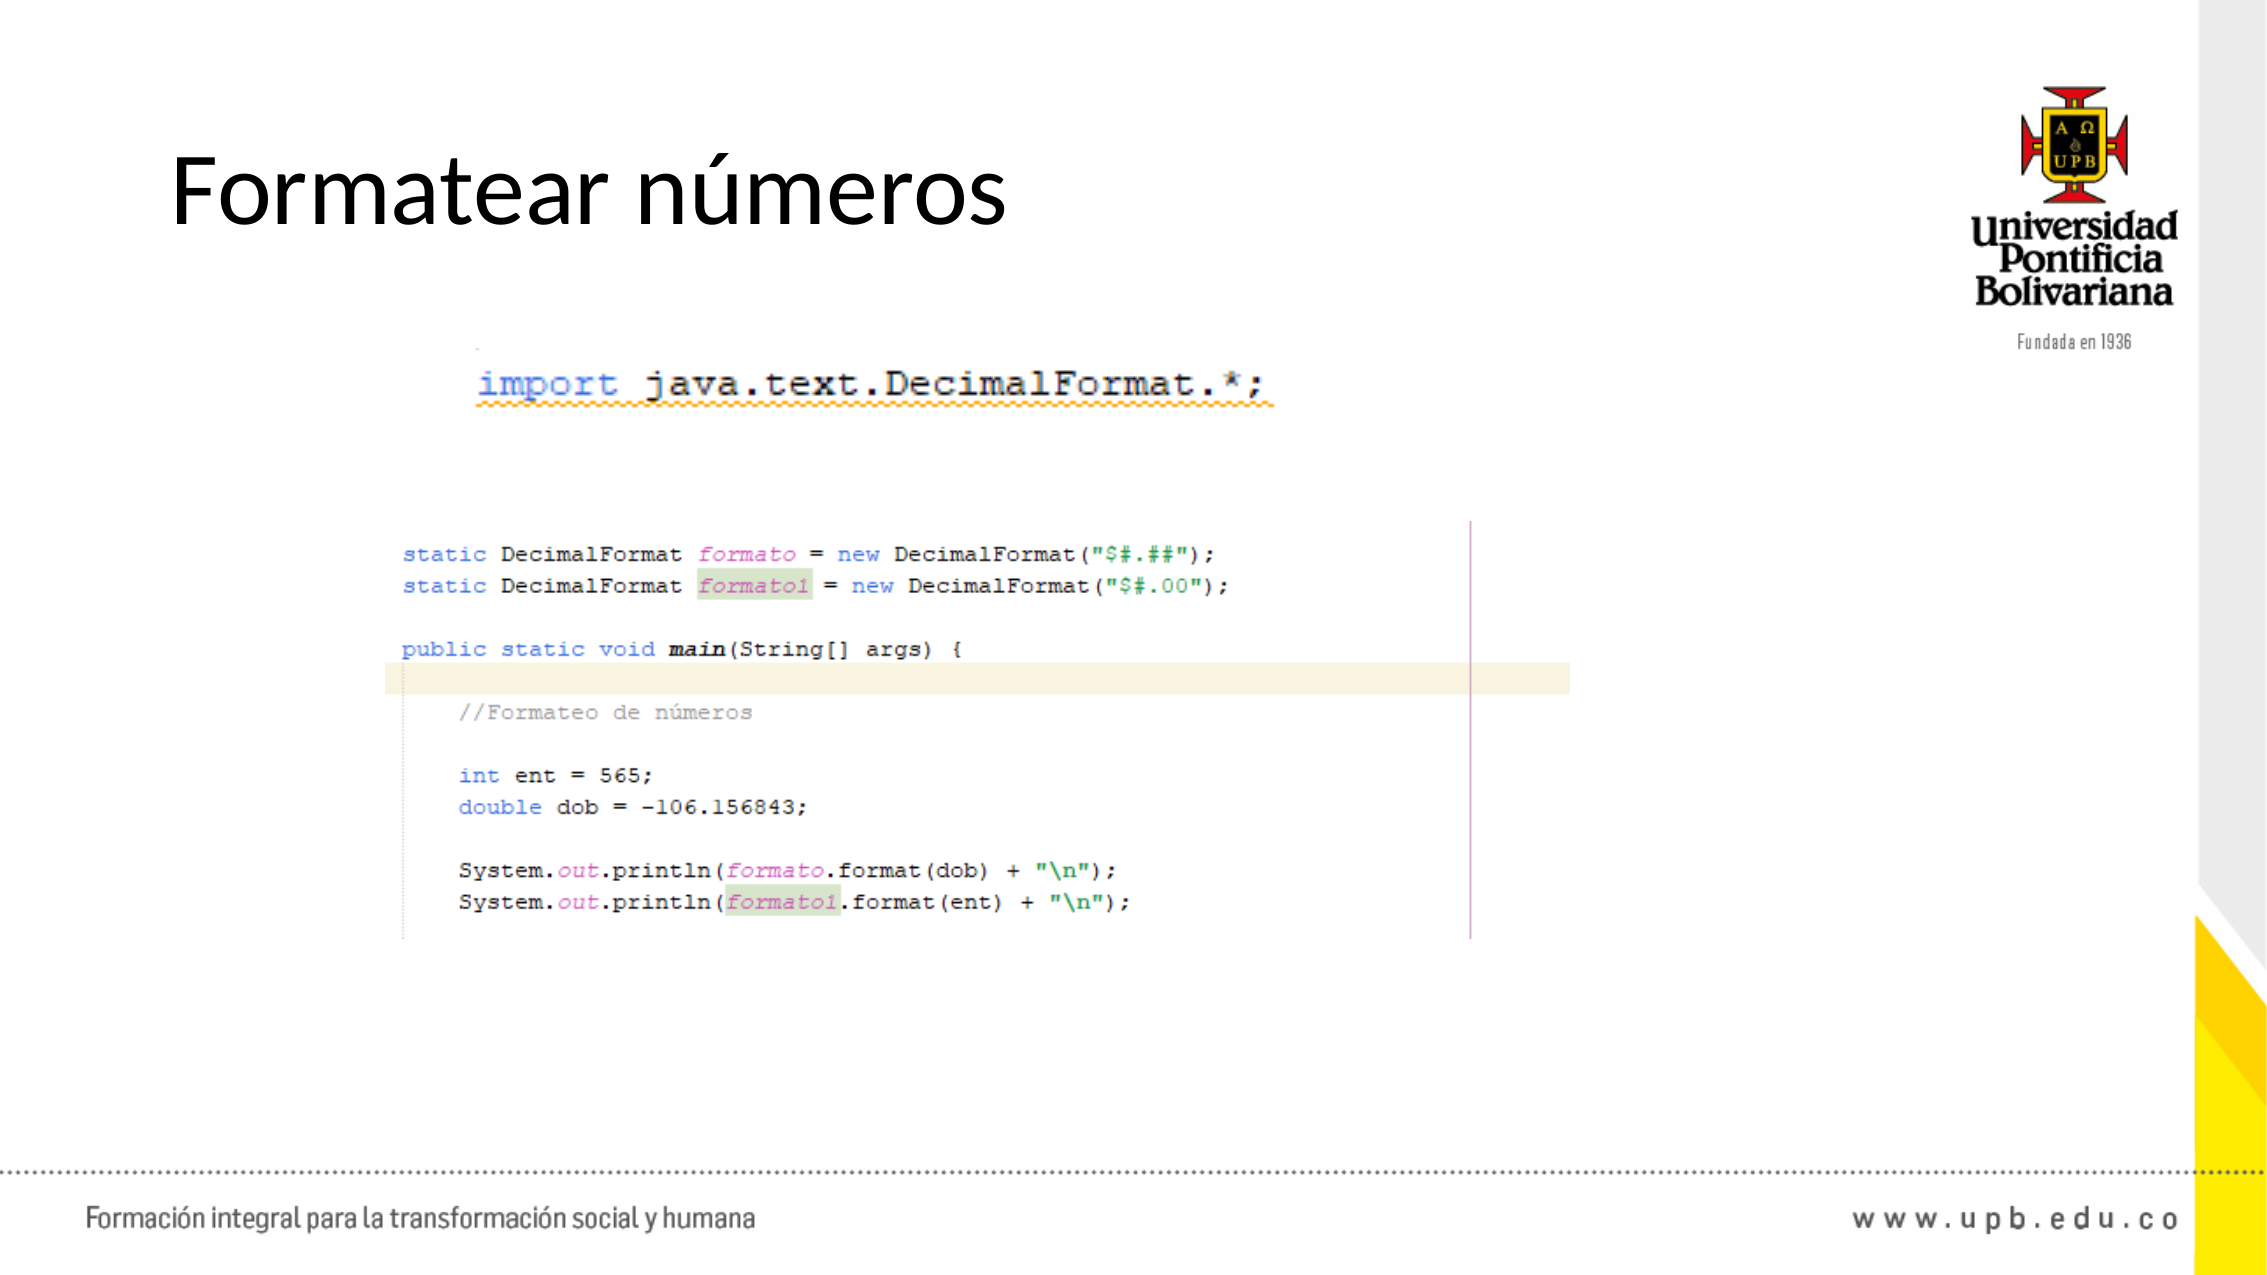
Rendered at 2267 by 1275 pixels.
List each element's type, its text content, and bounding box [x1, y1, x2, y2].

picture [0, 0, 2267, 1275]
title Formatear números [155, 67, 2111, 315]
